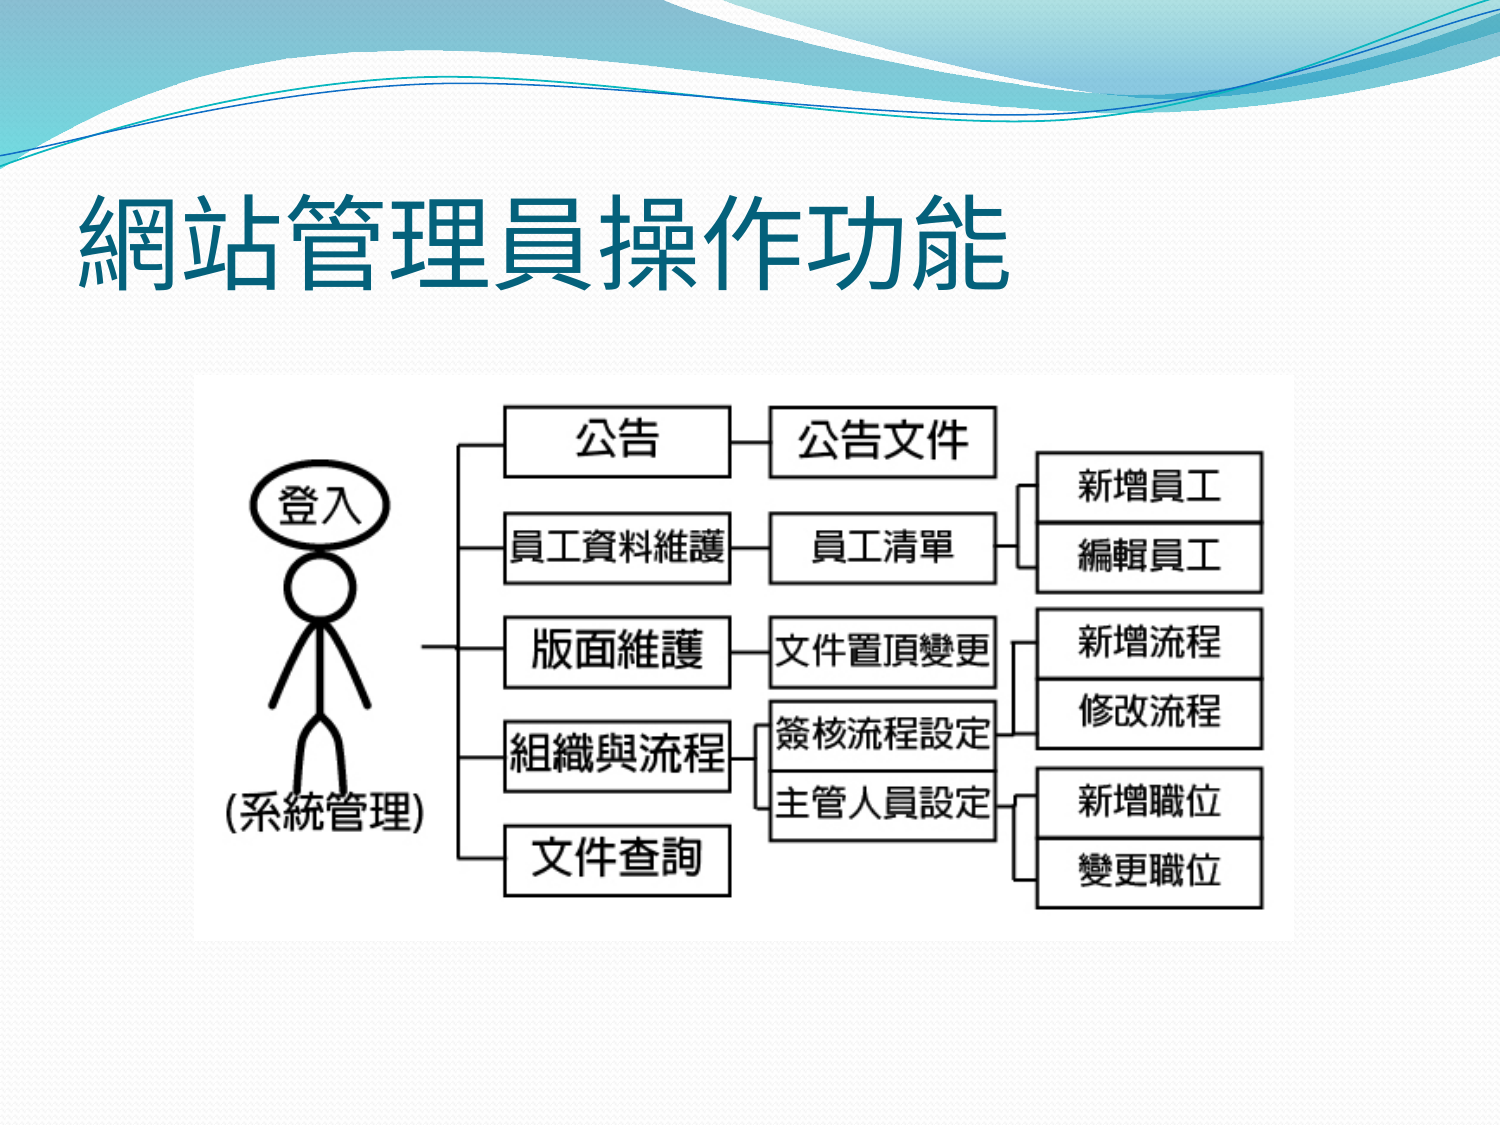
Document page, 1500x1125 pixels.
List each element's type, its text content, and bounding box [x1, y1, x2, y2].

title 網站管理員操作功能 [75, 115, 1425, 303]
picture [194, 375, 1294, 941]
